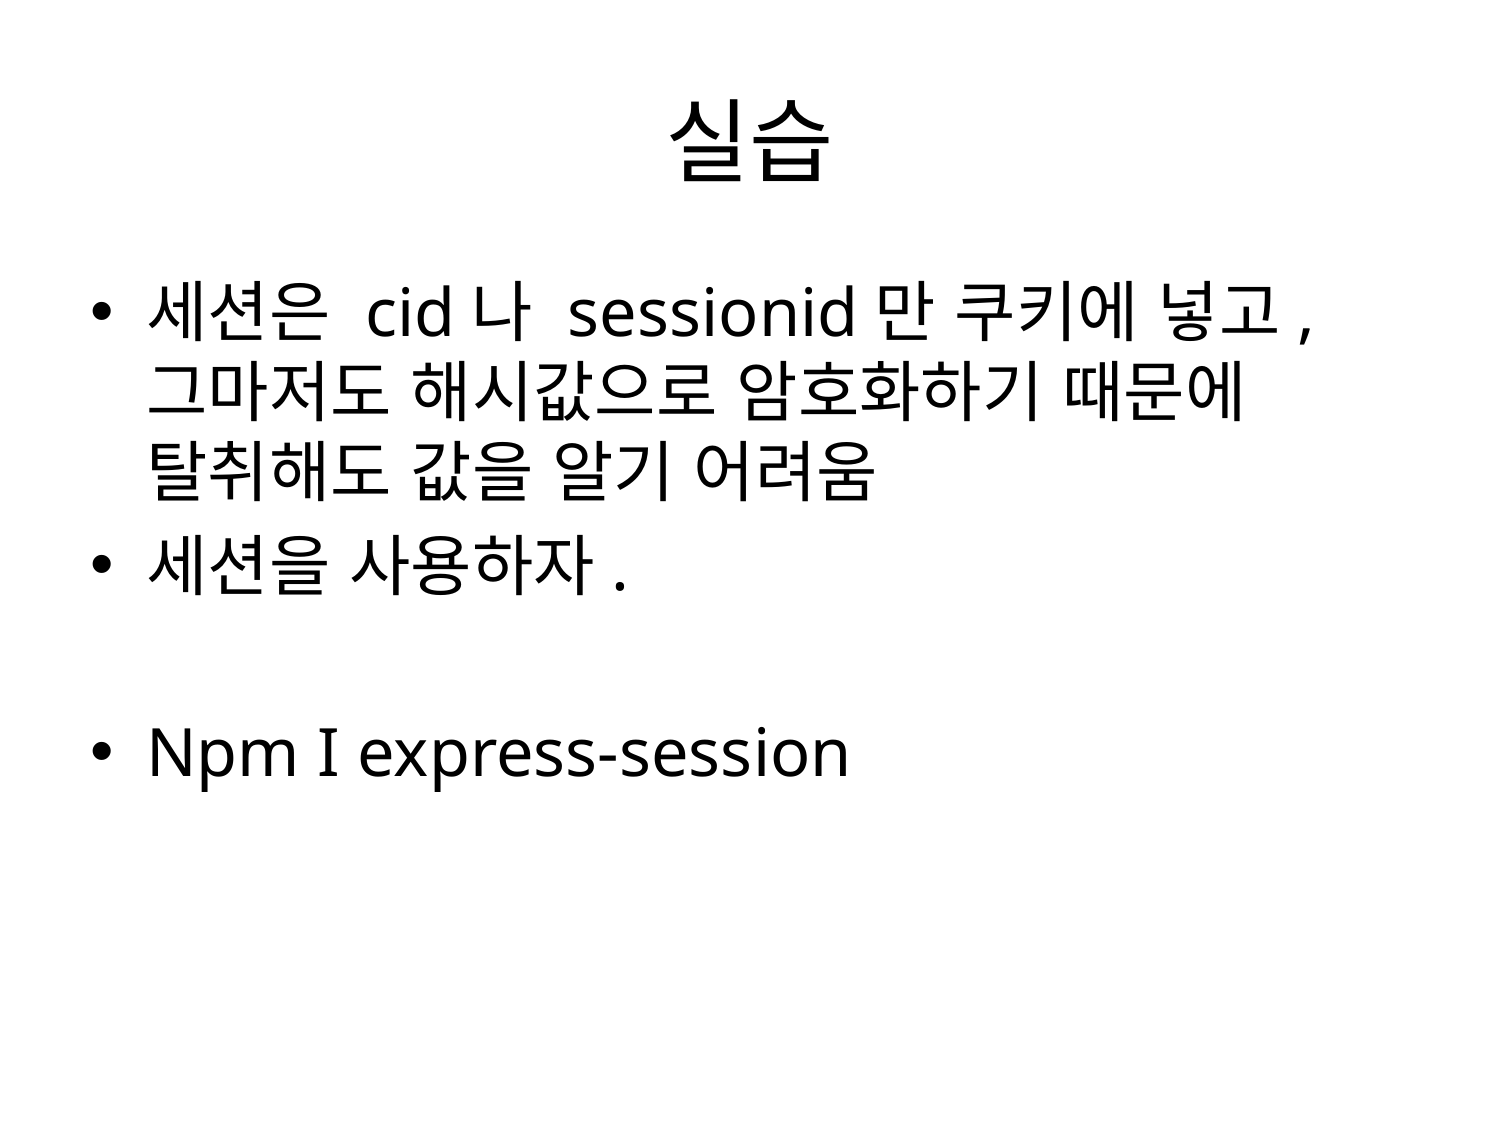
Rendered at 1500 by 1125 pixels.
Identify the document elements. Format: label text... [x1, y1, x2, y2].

list 세션은 cid나 sessionid만 쿠키에 넣고, 그마저도 해시값으로 암호화하기 때문에 탈취해도 값을 알기 어려움 세션을 사용하자. Npm I express-session [75, 262, 1425, 1005]
title 실습 [75, 45, 1425, 233]
